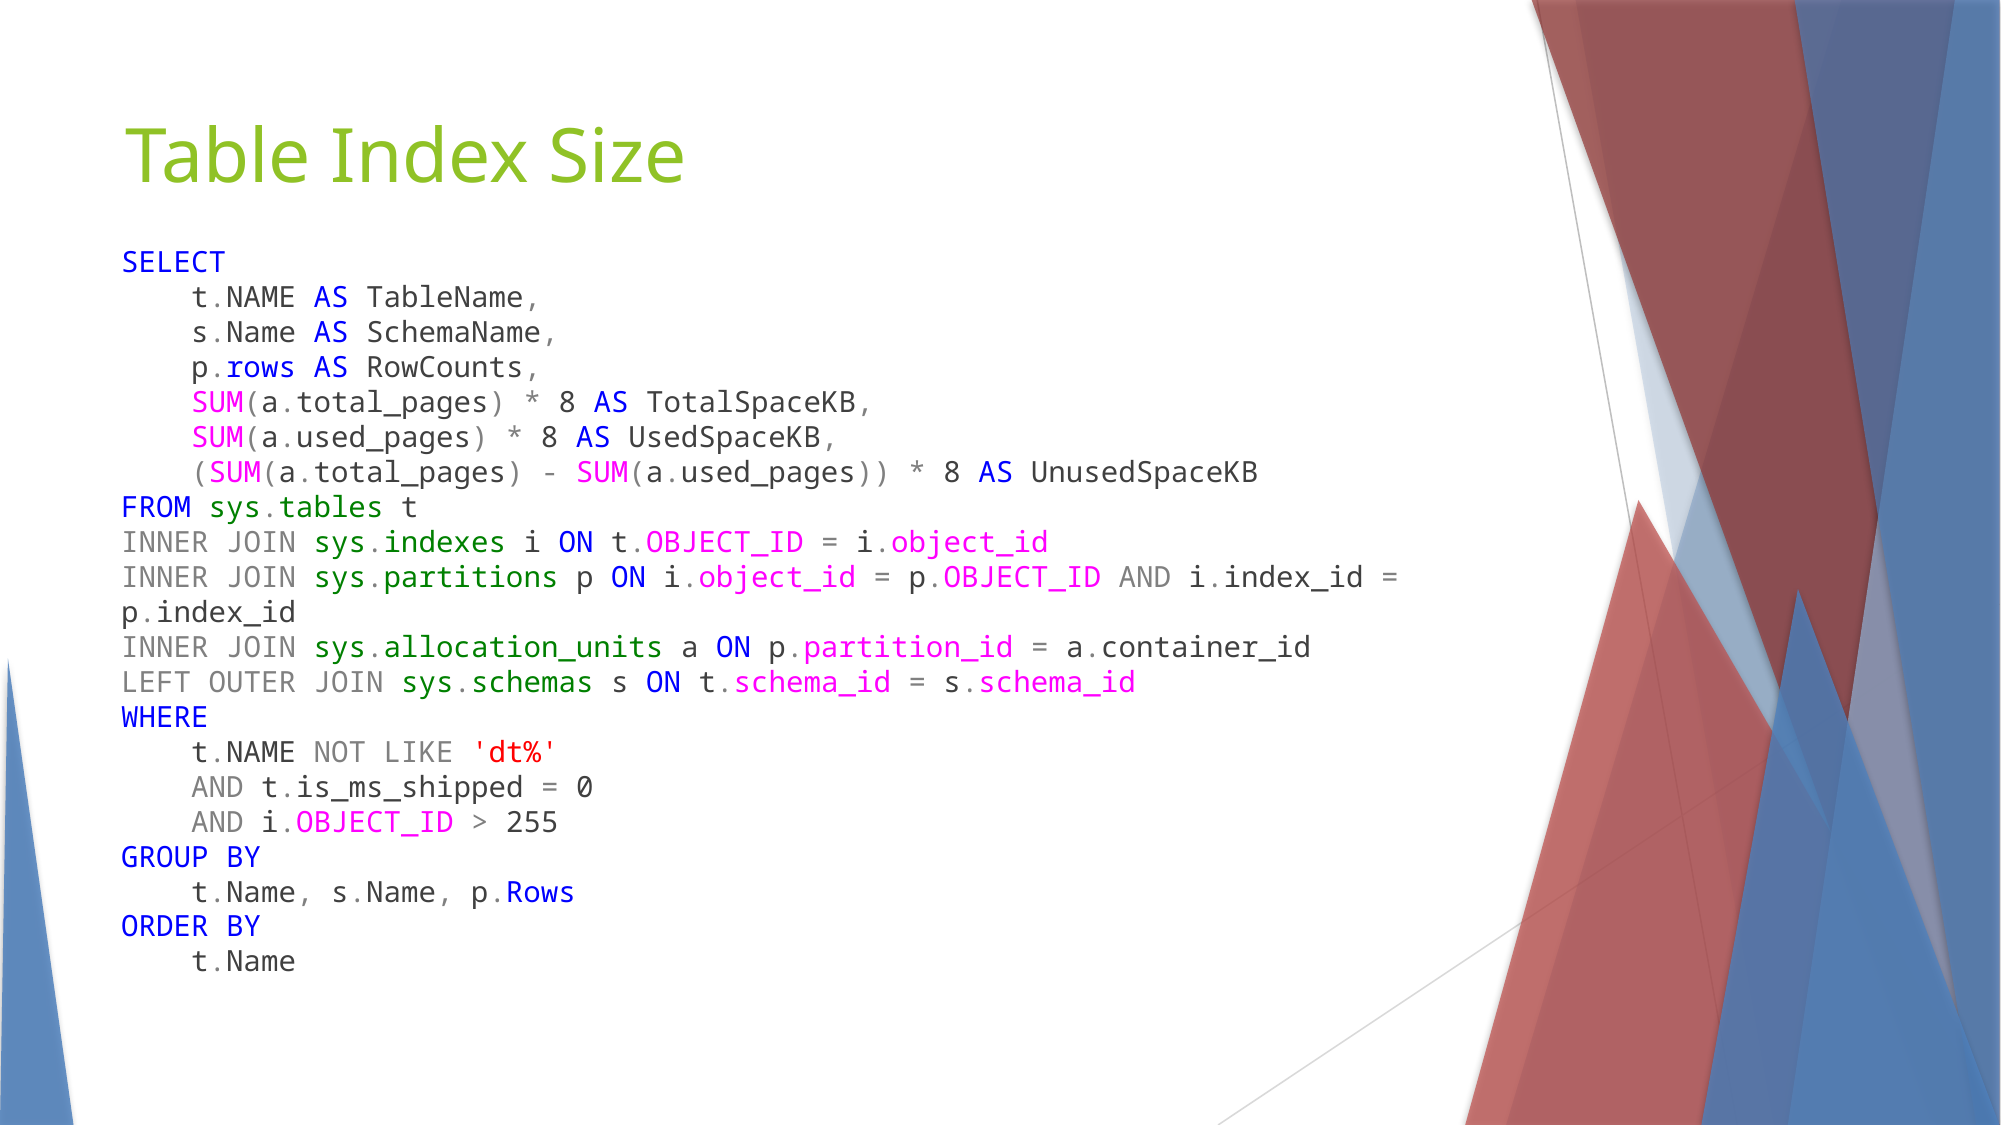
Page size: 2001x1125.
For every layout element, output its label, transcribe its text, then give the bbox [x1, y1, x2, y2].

text_box SELECT t.NAME AS TableName, s.Name AS SchemaName, p.rows AS RowCounts, SUM(a.total_pages) * 8 AS TotalSpaceKB, SUM(a.used_pages) * 8 AS UsedSpaceKB, (SUM(a.total_pages) - SUM(a.used_pages)) * 8 AS UnusedSpaceKB FROM sys.tables t INNER JOIN sys.indexes i ON t.OBJECT_ID = i.object_id INNER JOIN sys.partitions p ON i.object_id = p.OBJECT_ID AND i.index_id = p.index_id INNER JOIN sys.allocation_units a ON p.partition_id = a.container_id LEFT OUTER JOIN sys.schemas s ON t.schema_id = s.schema_id WHERE t.NAME NOT LIKE 'dt%' AND t.is_ms_shipped = 0 AND i.OBJECT_ID > 255 GROUP BY t.Name, s.Name, p.Rows ORDER BY t.Name [106, 236, 1517, 1111]
text_box Table Index Size [111, 99, 1522, 317]
